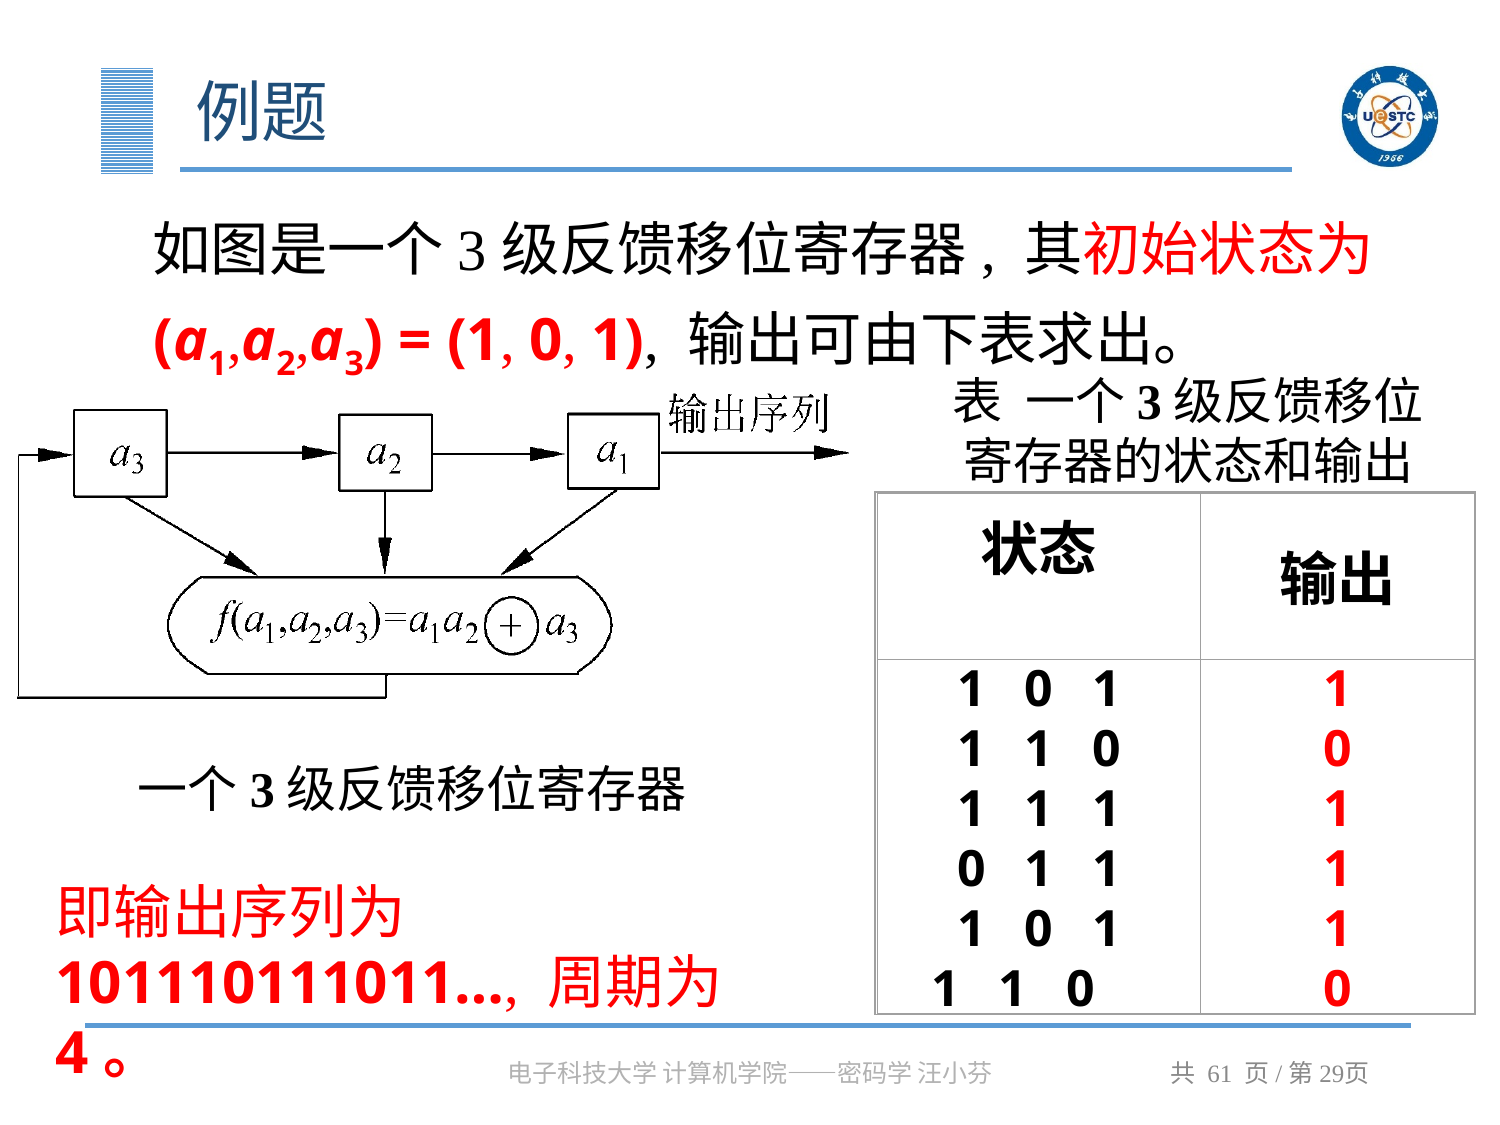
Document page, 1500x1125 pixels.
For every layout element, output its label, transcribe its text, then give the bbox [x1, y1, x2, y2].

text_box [871, 361, 1475, 1015]
list 如图是一个3级反馈移位寄存器, 其初始状态为 (a1,a2,a3) = (1, 0, 1), 输出可由下表求出。 [101, 187, 1438, 362]
picture [1339, 63, 1440, 171]
slide_number 共 61 页/第页 [1046, 1042, 1385, 1103]
title 例题 [180, 59, 1293, 170]
footer 电子科技大学 计算机学院——密码学 汪小芬 [481, 1042, 1019, 1103]
text_box 即输出序列为101110111011…, 周期为4。 [41, 867, 833, 1093]
slide_number [90, 1042, 429, 1103]
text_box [4, 386, 859, 850]
